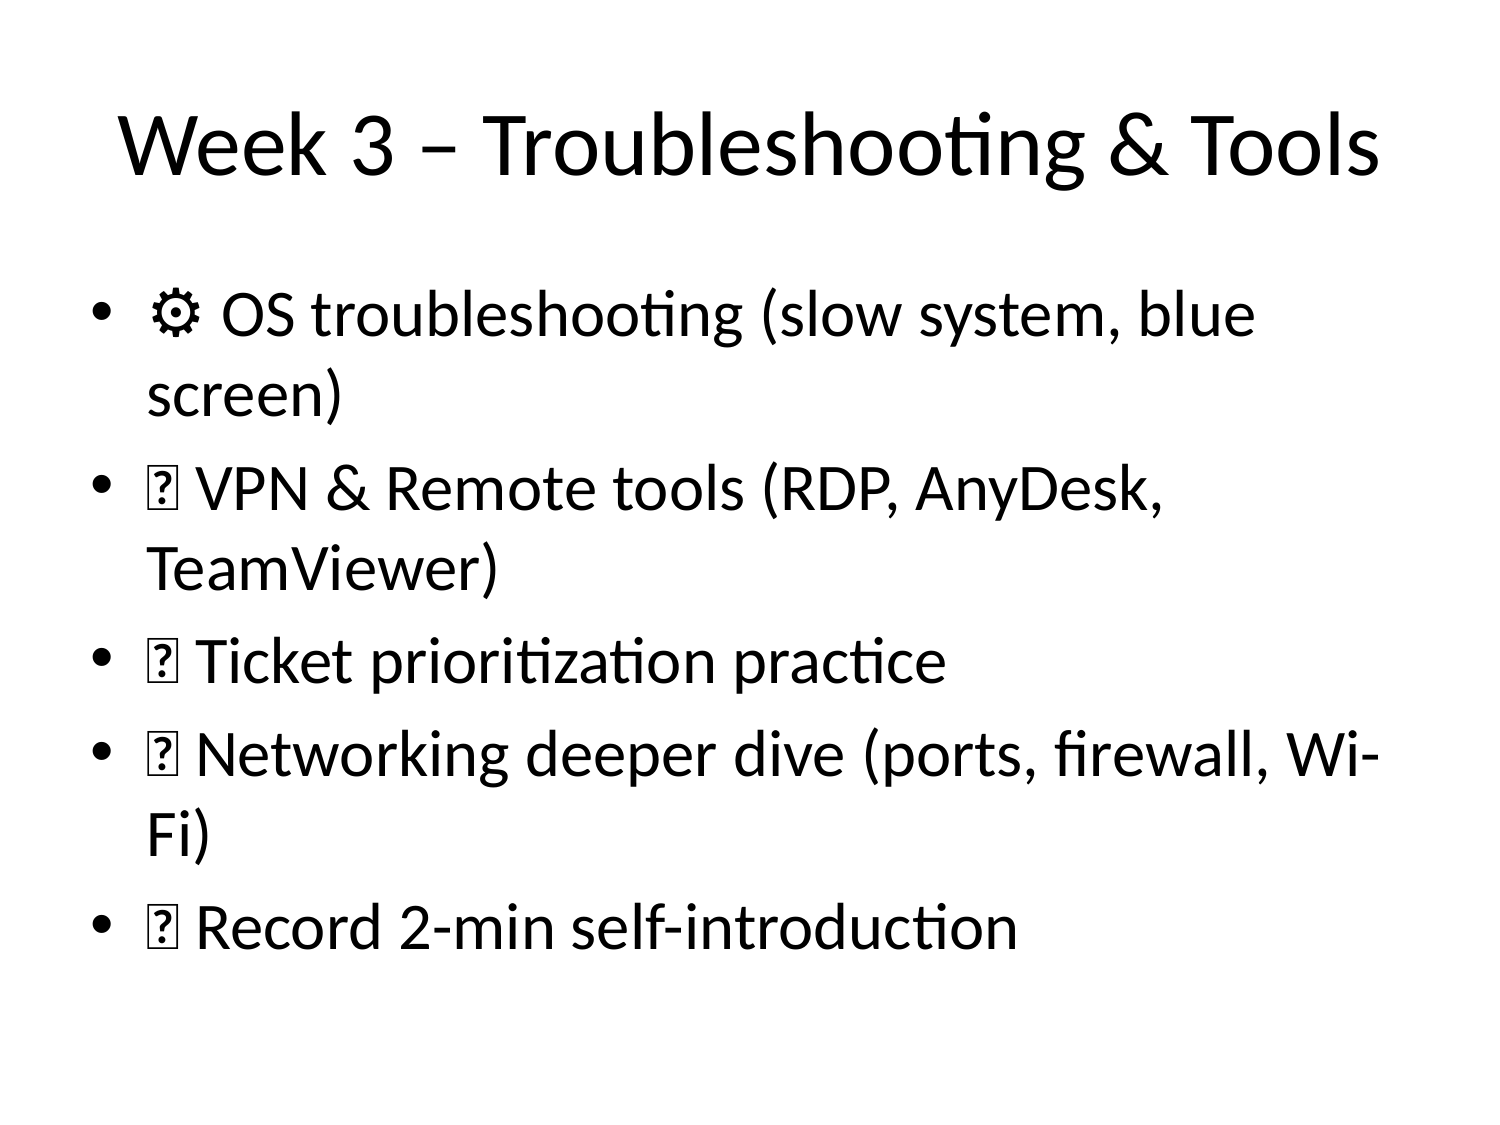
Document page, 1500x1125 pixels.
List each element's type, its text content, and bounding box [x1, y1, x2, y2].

title Week 3 – Troubleshooting & Tools [75, 45, 1425, 233]
list ⚙️ OS troubleshooting (slow system, blue screen) 🔗 VPN & Remote tools (RDP, AnyDesk, TeamViewer) 🚦 Ticket prioritization practice 🌐 Networking deeper dive (ports, firewall, Wi-Fi) 🎥 Record 2-min self-introduction [75, 262, 1425, 1005]
